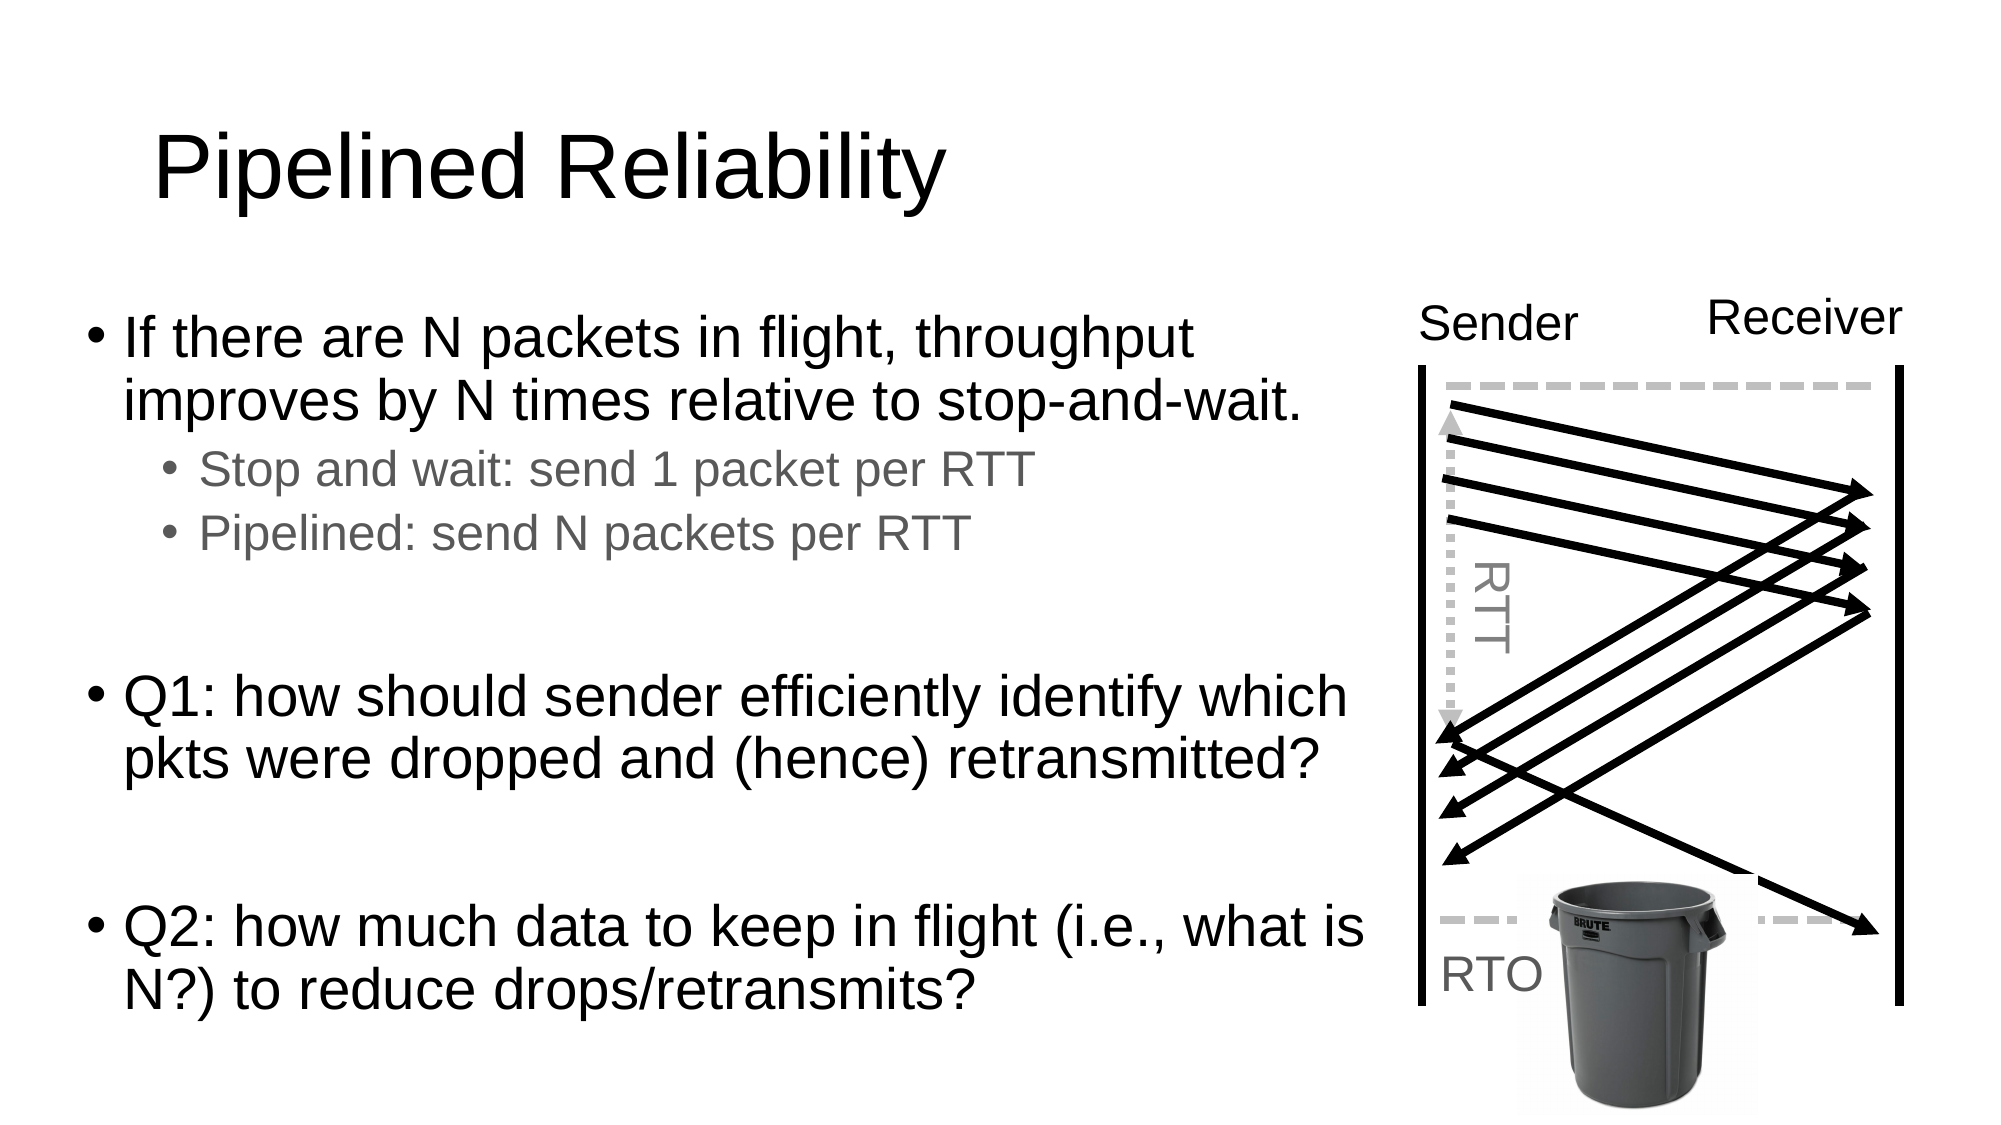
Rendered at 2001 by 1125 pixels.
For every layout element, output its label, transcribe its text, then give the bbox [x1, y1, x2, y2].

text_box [1438, 566, 1866, 819]
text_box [1452, 743, 1880, 935]
list If there are N packets in flight, throughput improves by N times relative to stop-and-wait. Stop and wait: send 1 packet per RTT Pipelined: send N packets per RTT Q1: how should sender efficiently identify which pkts were dropped and (hence) retransmitted? Q2: how much data to keep in flight (i.e., what is N?) to reduce drops/retransmits? [71, 299, 1384, 1115]
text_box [1435, 491, 1863, 744]
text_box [1863, 518, 1872, 610]
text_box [1447, 437, 1872, 518]
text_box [1442, 478, 1866, 518]
text_box Receiver [1691, 277, 1943, 352]
picture [1517, 874, 1758, 1115]
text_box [1450, 404, 1874, 496]
text_box Sender [1403, 283, 1630, 358]
title Pipelined Reliability [137, 59, 1863, 278]
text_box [1441, 612, 1870, 866]
text_box RTO [1425, 934, 1517, 1009]
